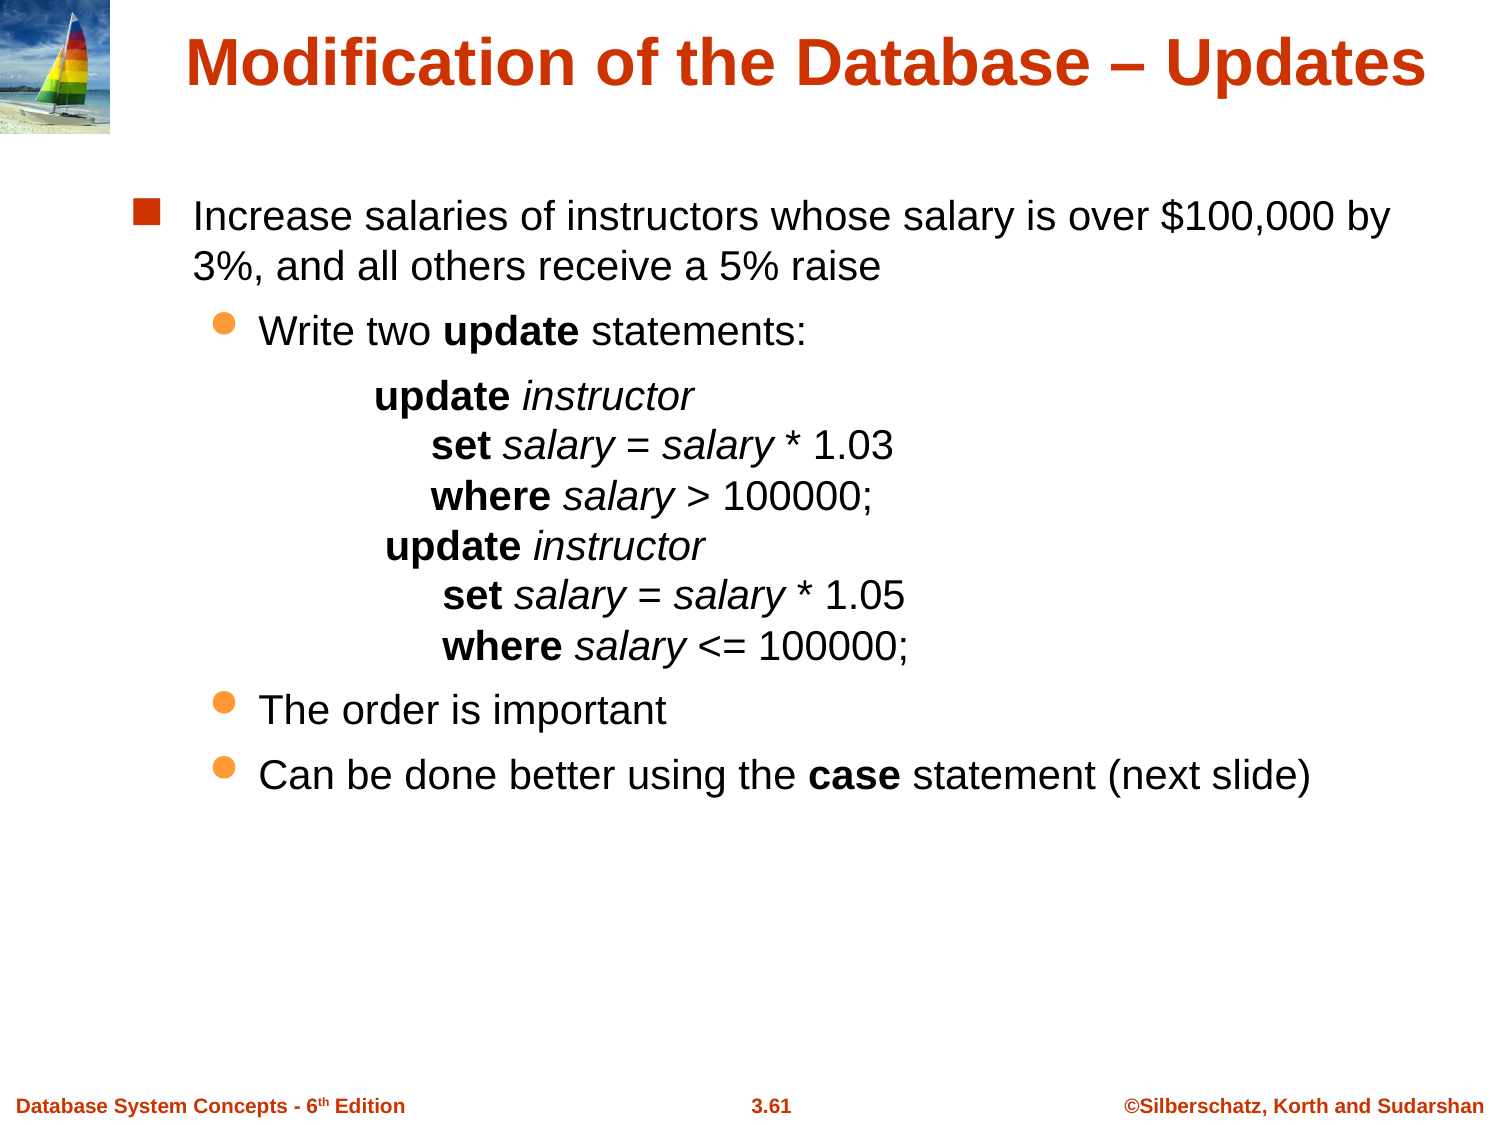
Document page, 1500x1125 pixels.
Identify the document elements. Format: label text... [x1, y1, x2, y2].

list Increase salaries of instructors whose salary is over $100,000 by 3%, and all others receive a 5% raise Write two update statements: update instructor set salary = salary * 1.03 where salary > 100000; update instructor set salary = salary * 1.05 where salary <= 100000; The order is important Can be done better using the case statement (next slide) [121, 181, 1409, 982]
title Modification of the Database – Updates [144, 6, 1470, 107]
picture [0, 0, 110, 134]
